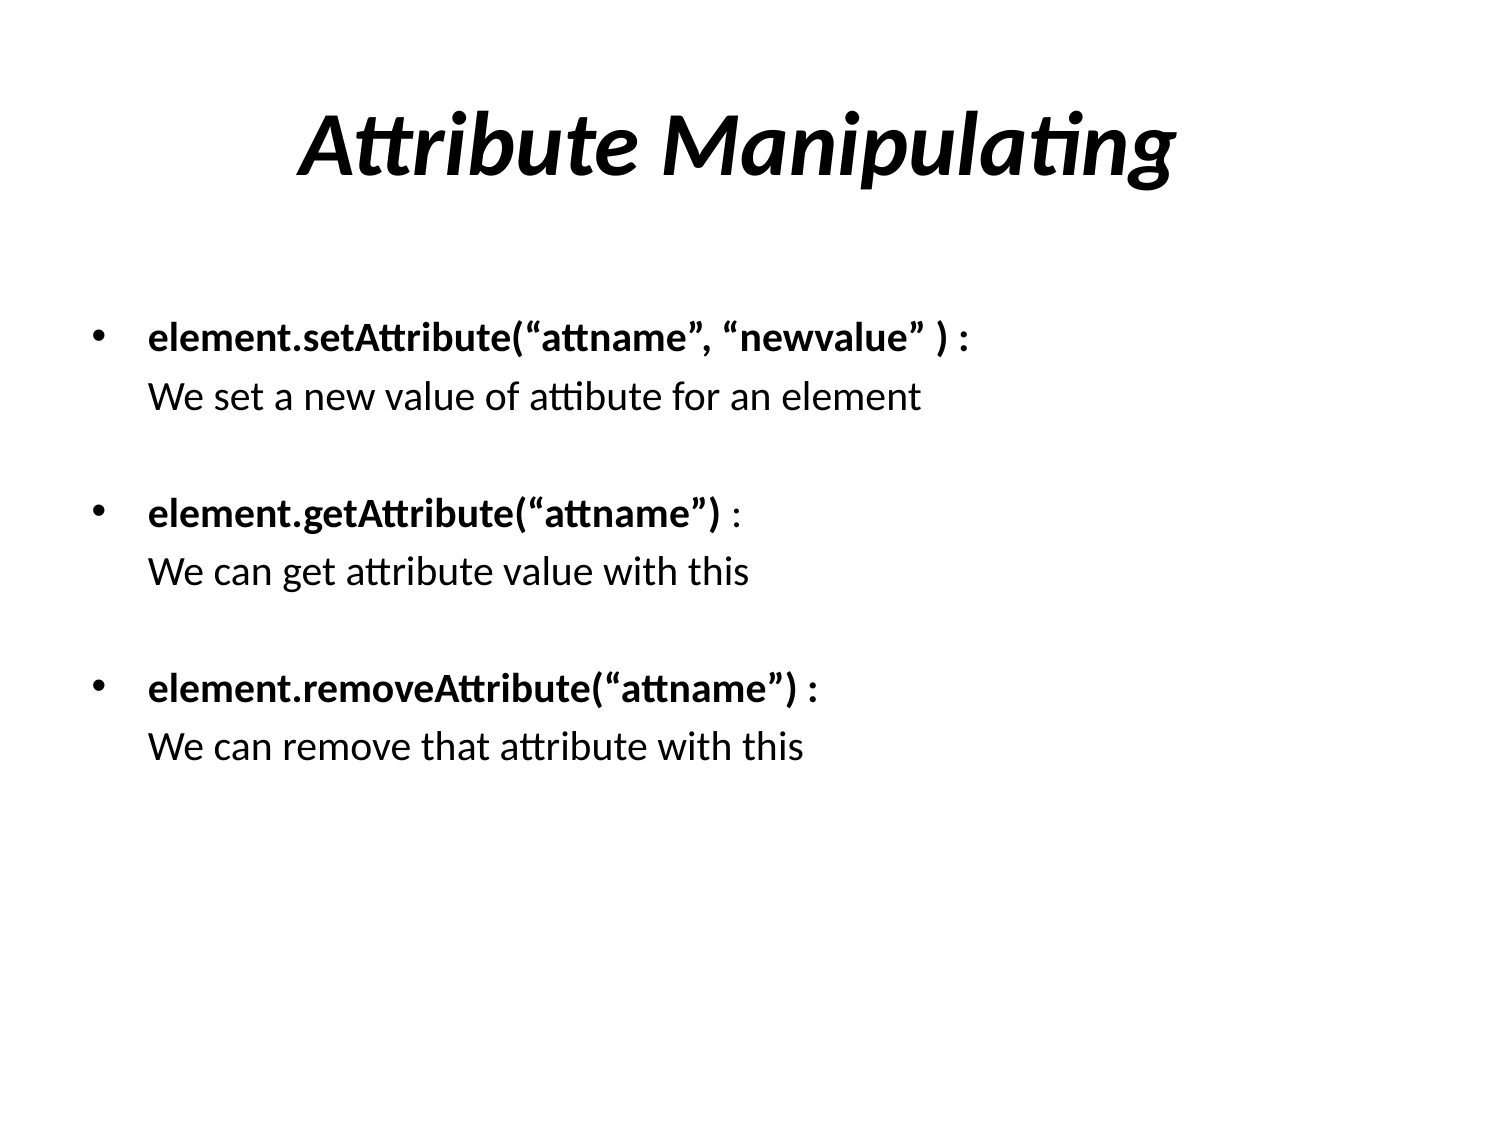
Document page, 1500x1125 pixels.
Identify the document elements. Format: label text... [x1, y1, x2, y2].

title Attribute Manipulating [75, 45, 1425, 233]
list element.setAttribute(“attname”, “newvalue” ) : We set a new value of attibute for an element element.getAttribute(“attname”) : We can get attribute value with this element.removeAttribute(“attname”) : We can remove that attribute with this [76, 302, 1427, 1046]
